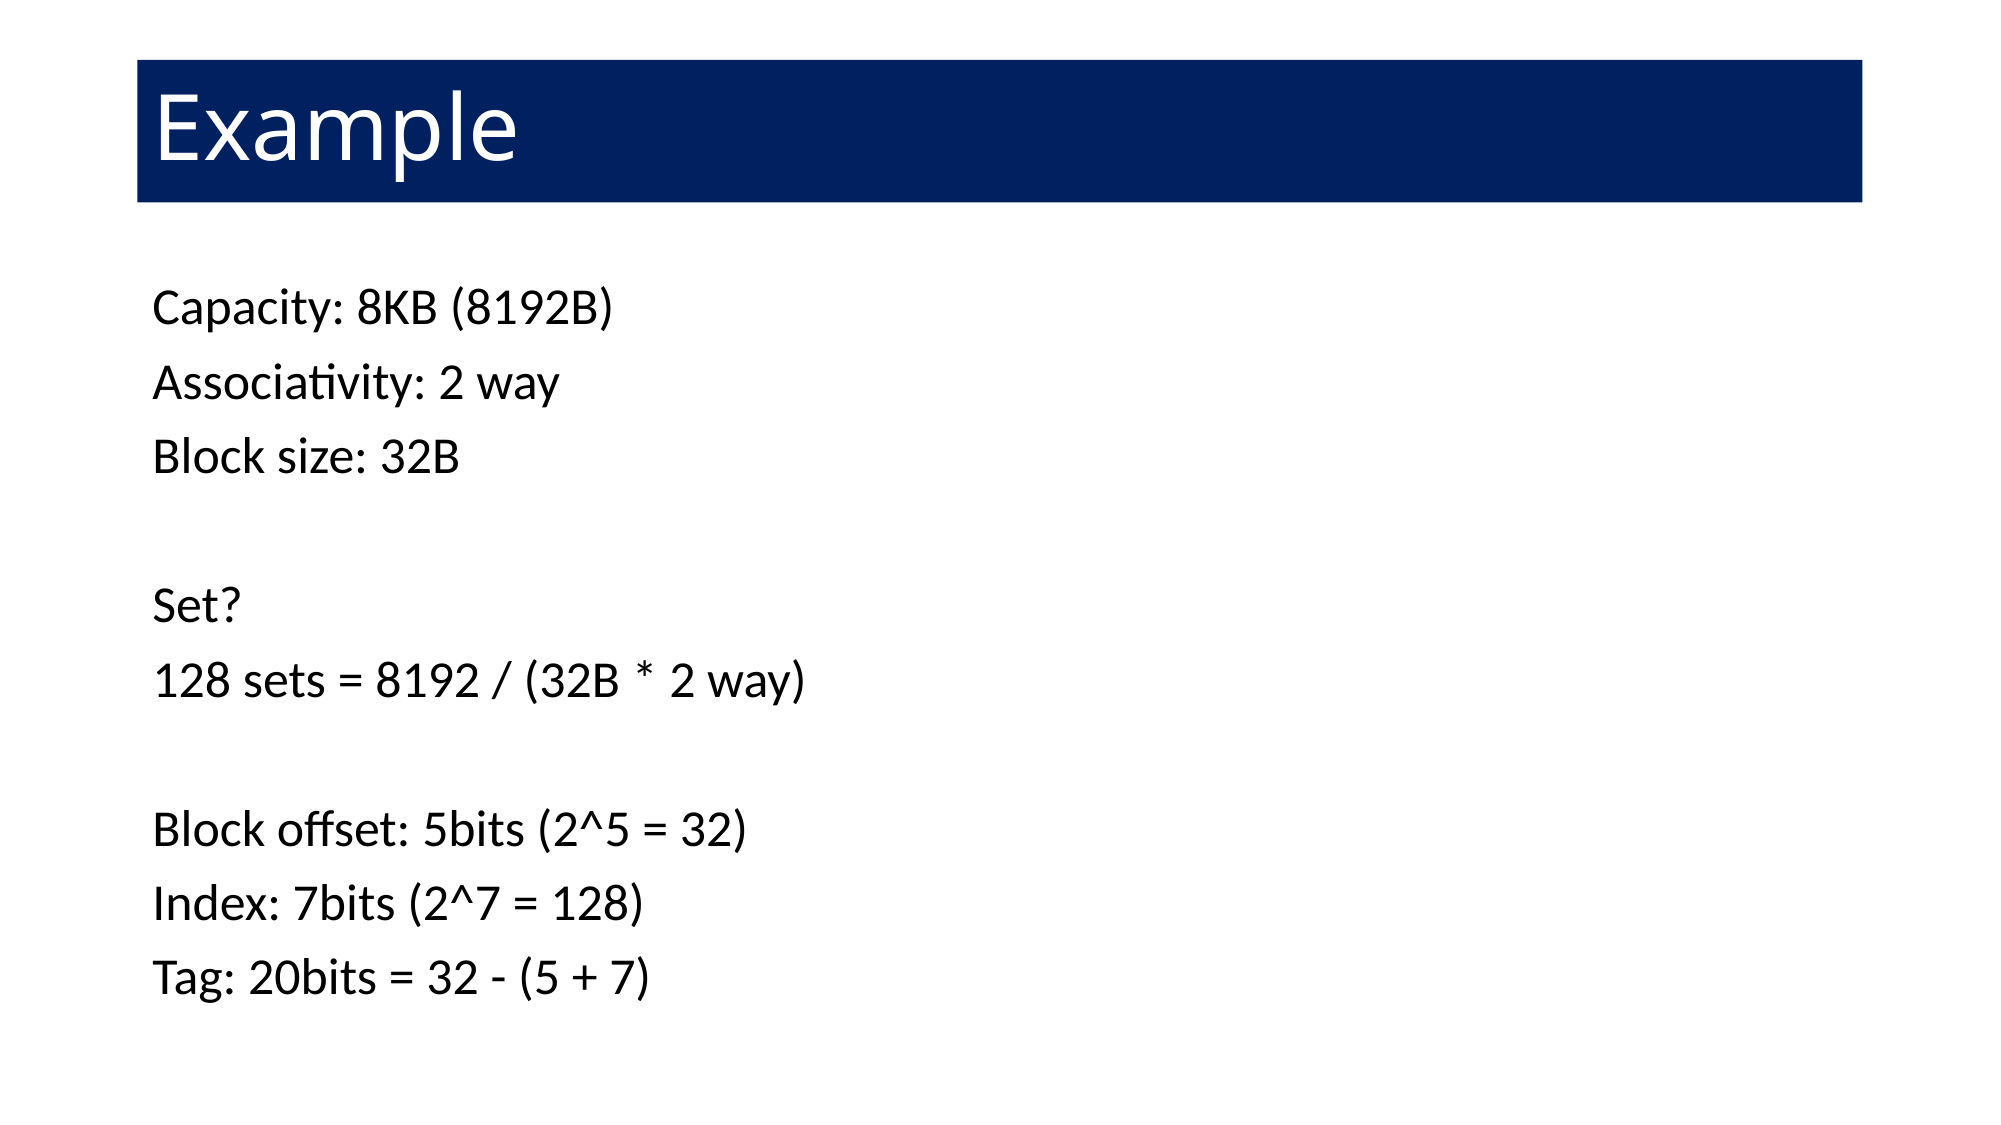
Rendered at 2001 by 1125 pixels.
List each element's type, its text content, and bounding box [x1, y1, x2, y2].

title Example [137, 59, 1863, 203]
list Capacity: 8KB (8192B) Associativity: 2 way Block size: 32B Set? 128 sets = 8192 / (32B * 2 way) Block offset: 5bits (2^5 = 32) Index: 7bits (2^7 = 128) Tag: 20bits = 32 - (5 + 7) [137, 272, 1863, 1021]
